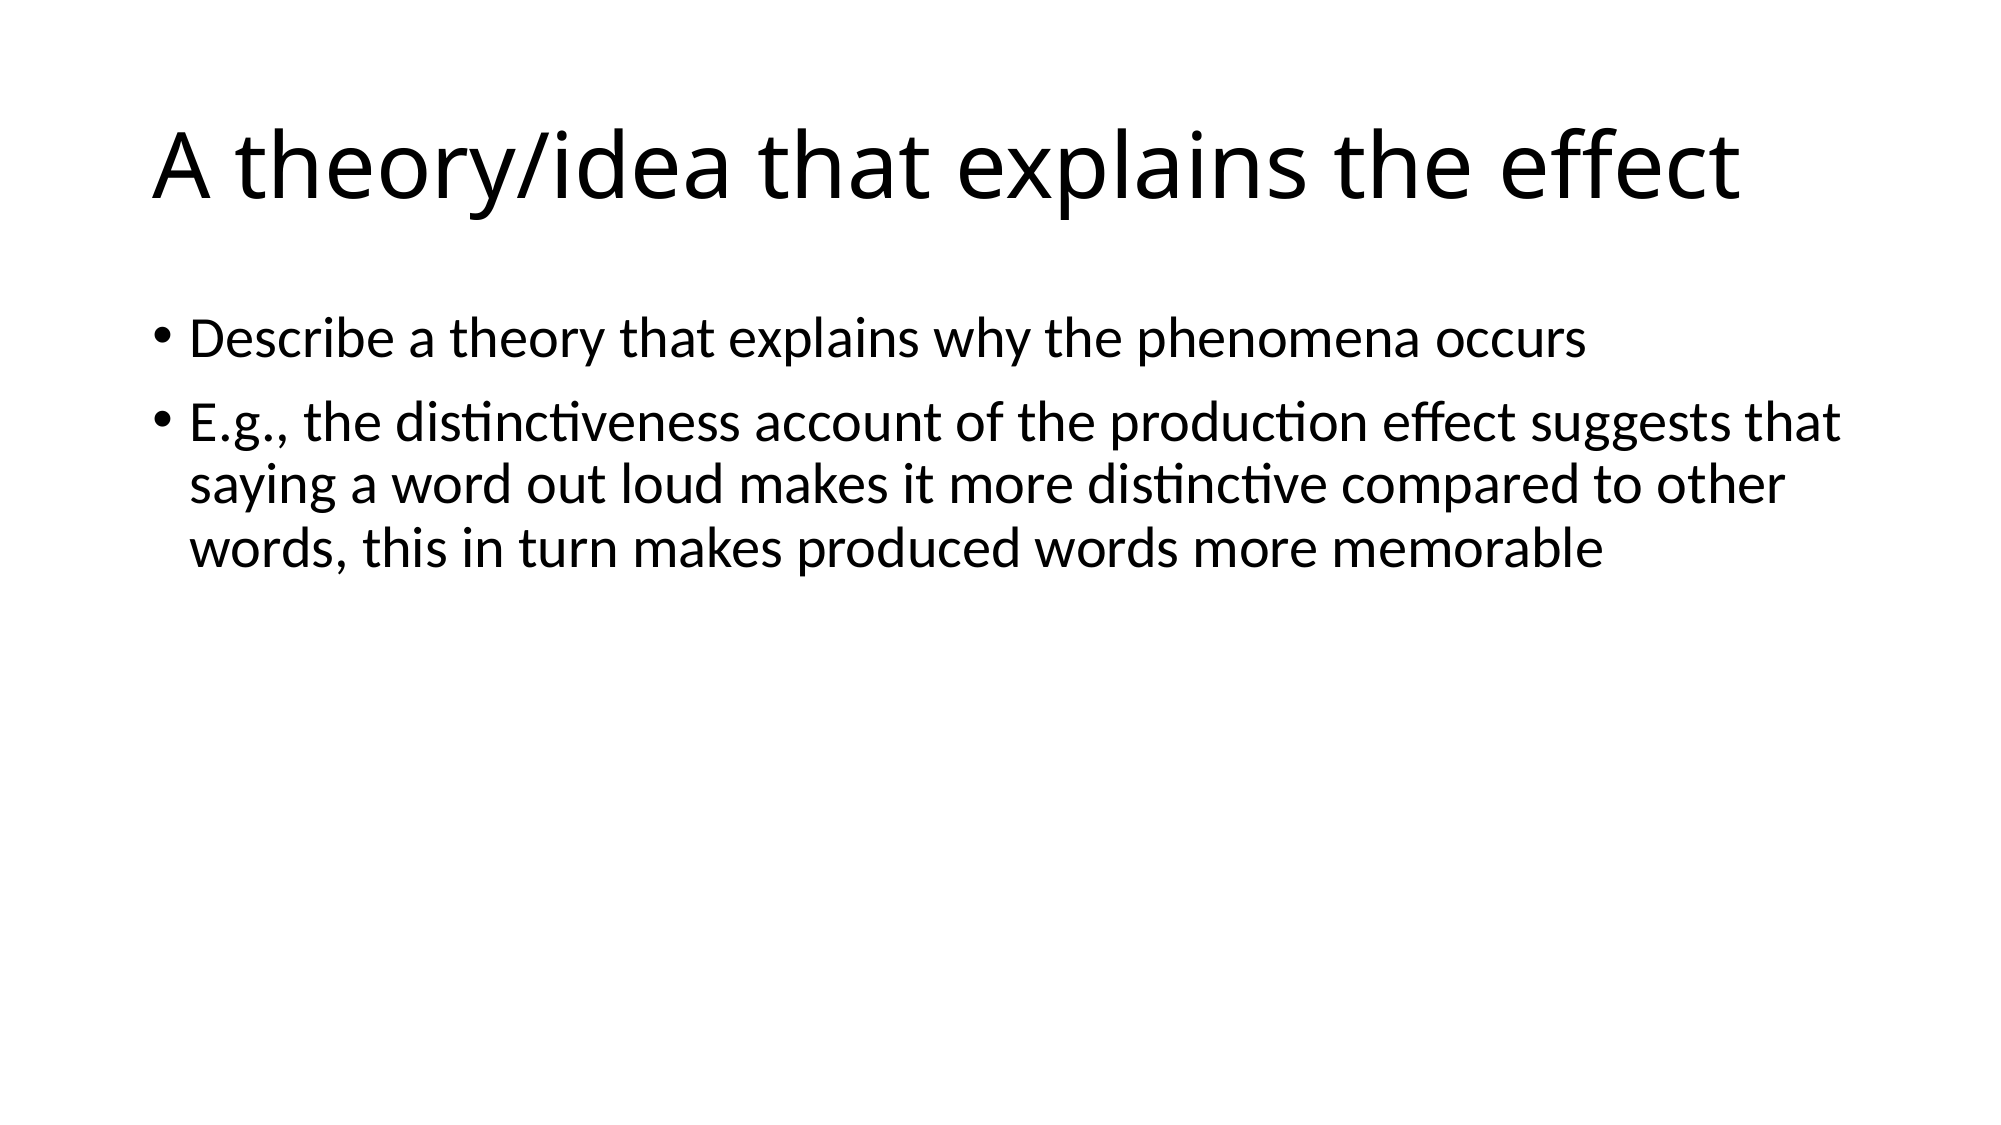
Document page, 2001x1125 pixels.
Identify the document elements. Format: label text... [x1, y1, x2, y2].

list Describe a theory that explains why the phenomena occurs E.g., the distinctiveness account of the production effect suggests that saying a word out loud makes it more distinctive compared to other words, this in turn makes produced words more memorable [137, 299, 1863, 1014]
title A theory/idea that explains the effect [137, 59, 1863, 278]
